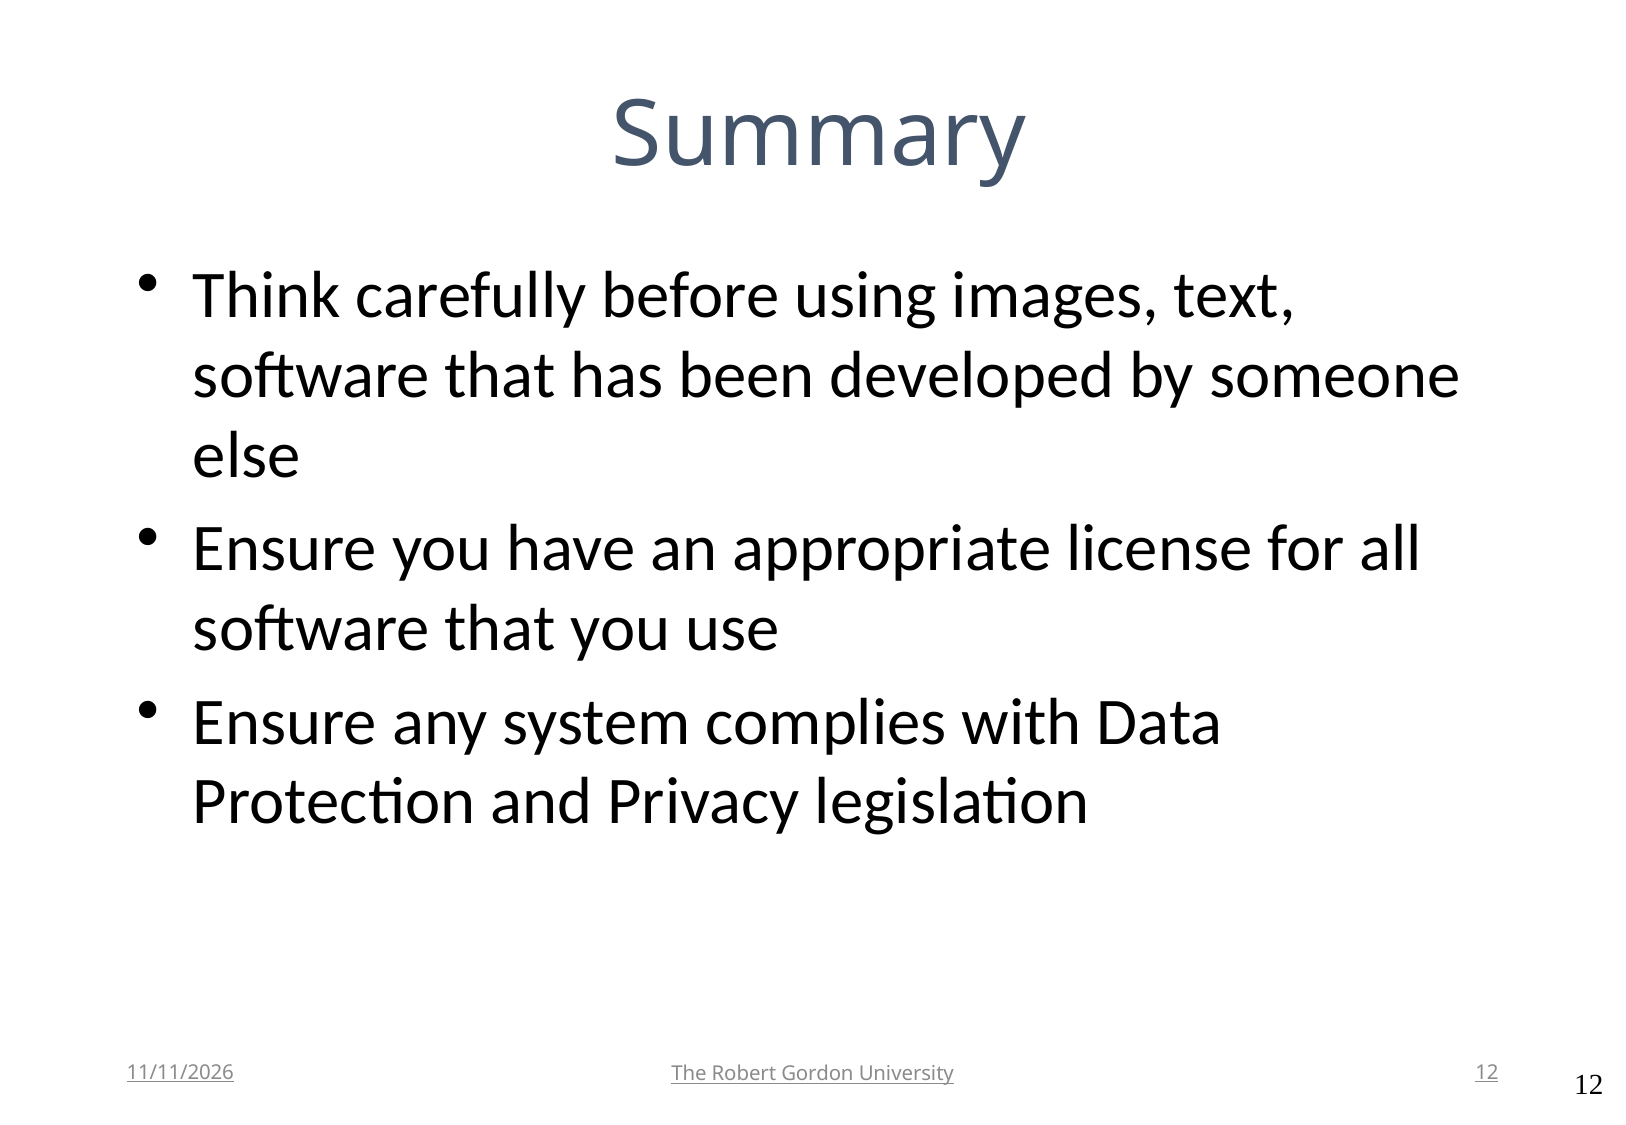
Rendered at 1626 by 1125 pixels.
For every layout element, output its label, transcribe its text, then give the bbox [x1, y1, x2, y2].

text_box Think carefully before using images, text, software that has been developed by someone else Ensure you have an appropriate license for all software that you use Ensure any system complies with Data Protection and Privacy legislation [121, 243, 1504, 1000]
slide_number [111, 1042, 478, 1103]
footer The Robert Gordon University [538, 1042, 1087, 1103]
text_box Summary [13, 66, 1625, 200]
slide_number 12 [1147, 1042, 1514, 1103]
text_box 12 [1239, 1057, 1619, 1118]
